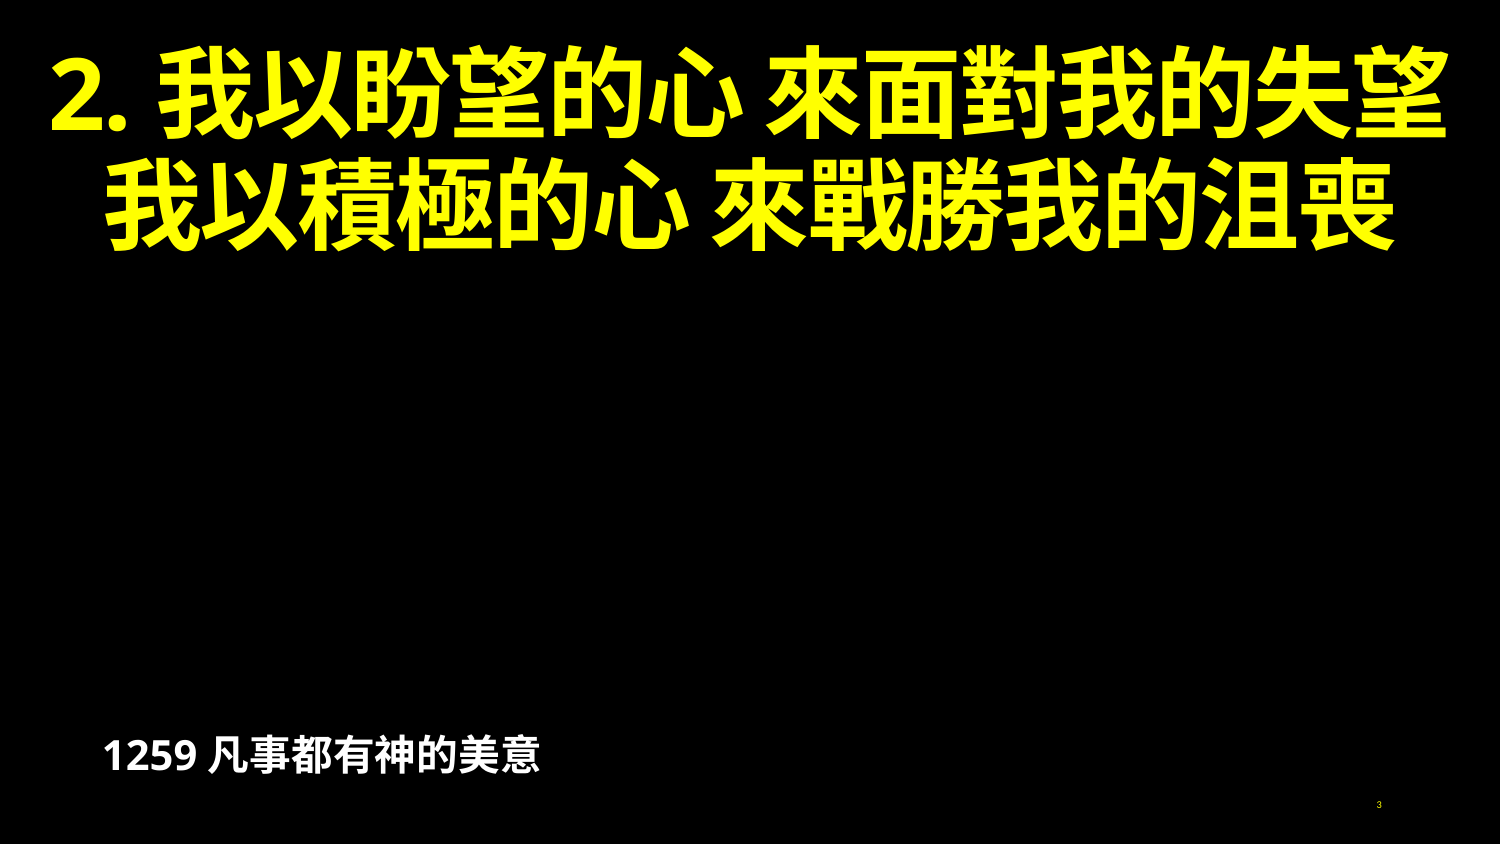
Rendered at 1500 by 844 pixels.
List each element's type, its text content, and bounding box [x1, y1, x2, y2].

text_box 1259凡事都有神的美意 [87, 721, 557, 787]
slide_number 3 [1059, 782, 1397, 827]
list 2.我以盼望的心 來面對我的失望 我以積極的心 來戰勝我的沮喪 [0, 32, 1500, 493]
